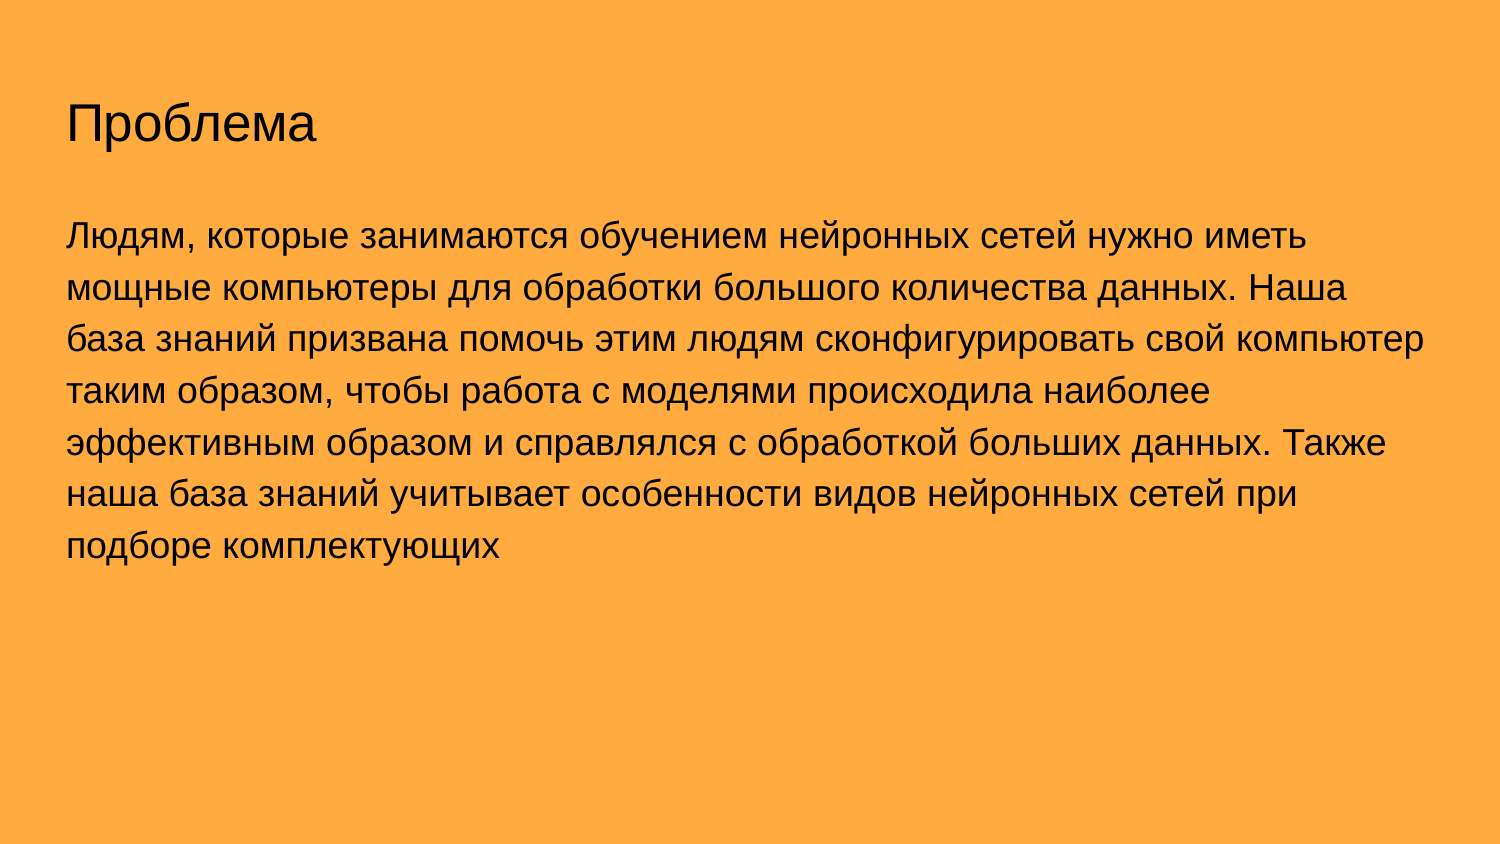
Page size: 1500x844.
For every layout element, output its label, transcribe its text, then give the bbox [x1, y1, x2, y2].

list Людям, которые занимаются обучением нейронных сетей нужно иметь мощные компьютеры для обработки большого количества данных. Наша база знаний призвана помочь этим людям сконфигурировать свой компьютер таким образом, чтобы работа с моделями происходила наиболее эффективным образом и справлялся с обработкой больших данных. Также наша база знаний учитывает особенности видов нейронных сетей при подборе комплектующих [51, 189, 1449, 602]
title Проблема [51, 72, 1449, 167]
